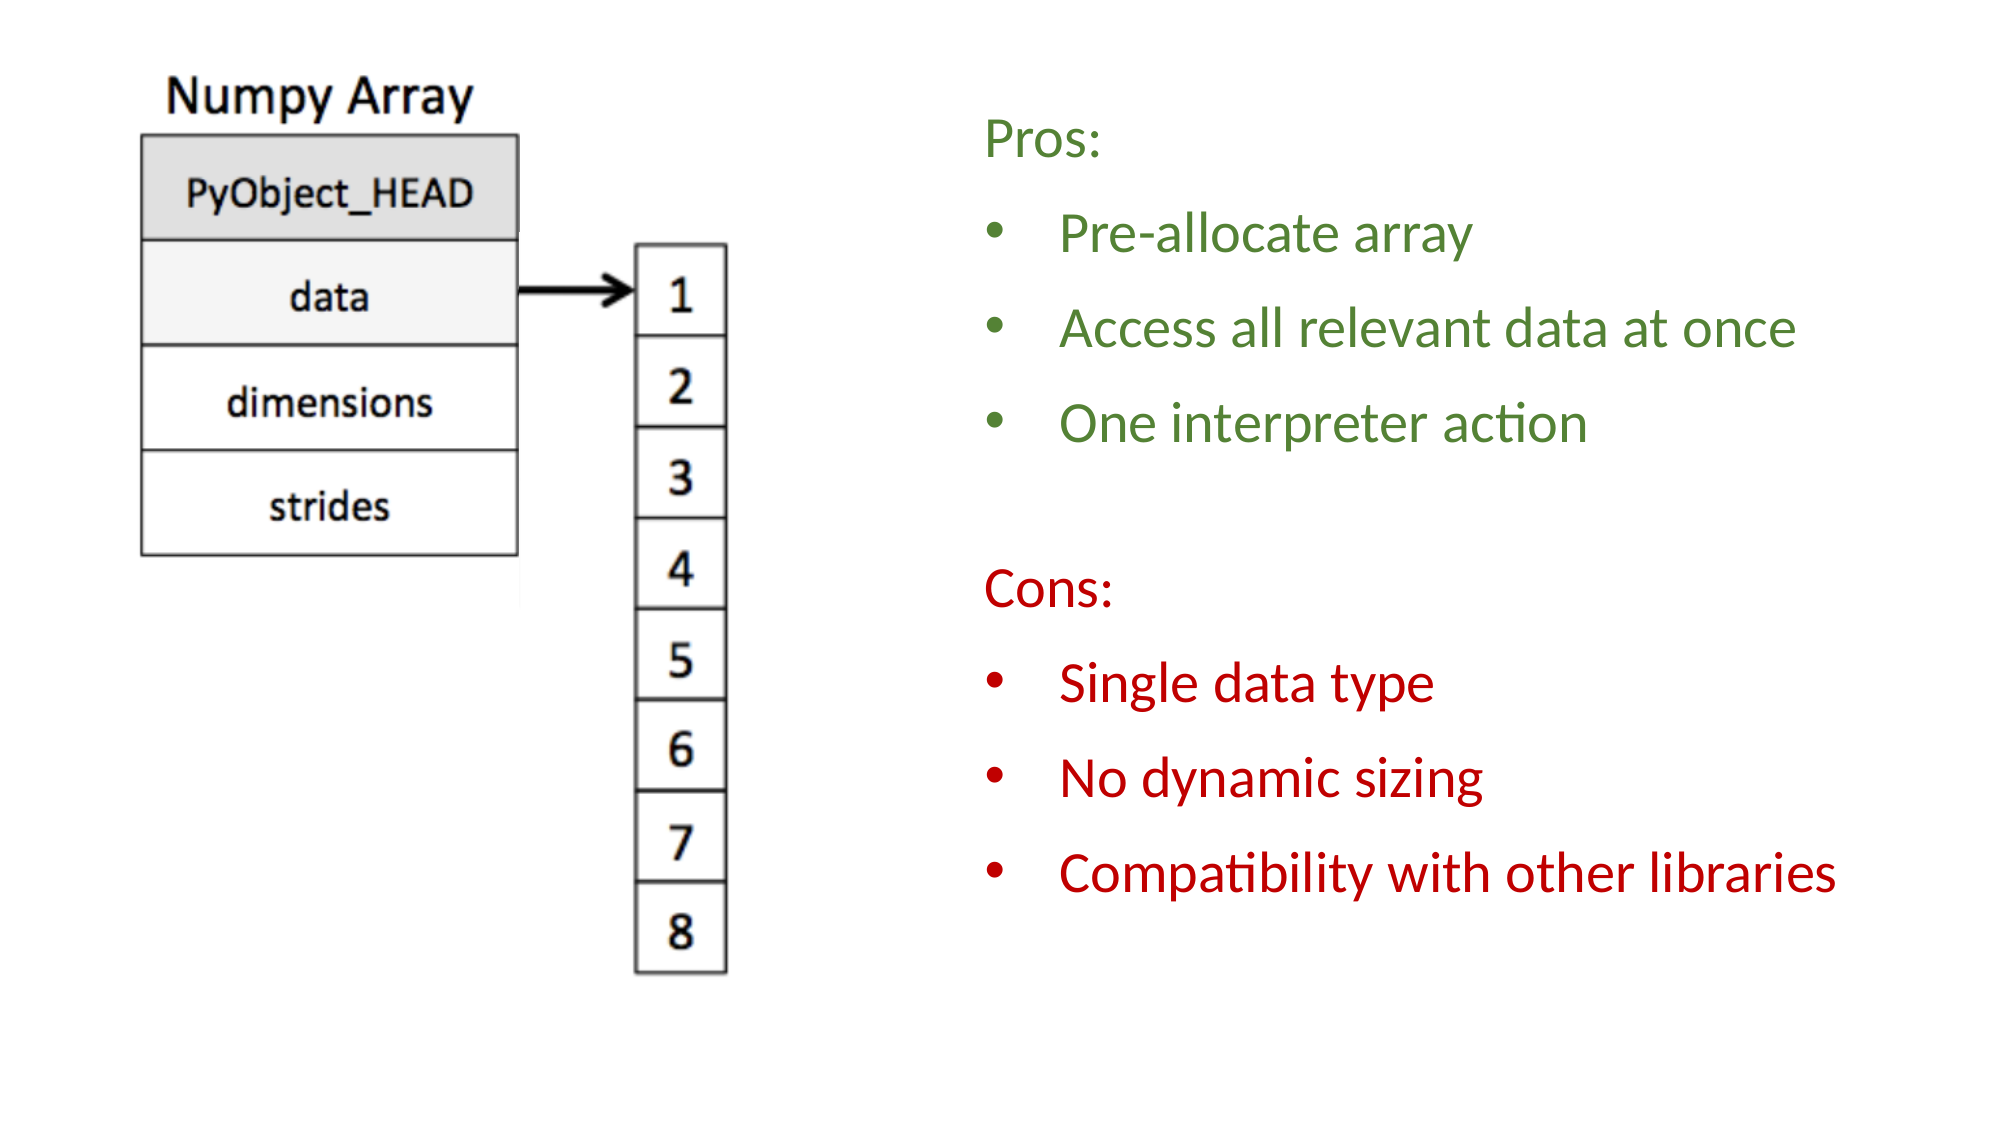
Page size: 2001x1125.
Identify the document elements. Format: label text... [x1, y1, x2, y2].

text_box Pros: Pre-allocate array Access all relevant data at once One interpreter action Cons: Single data type No dynamic sizing Compatibility with other libraries [969, 124, 1897, 964]
picture [131, 61, 740, 1021]
